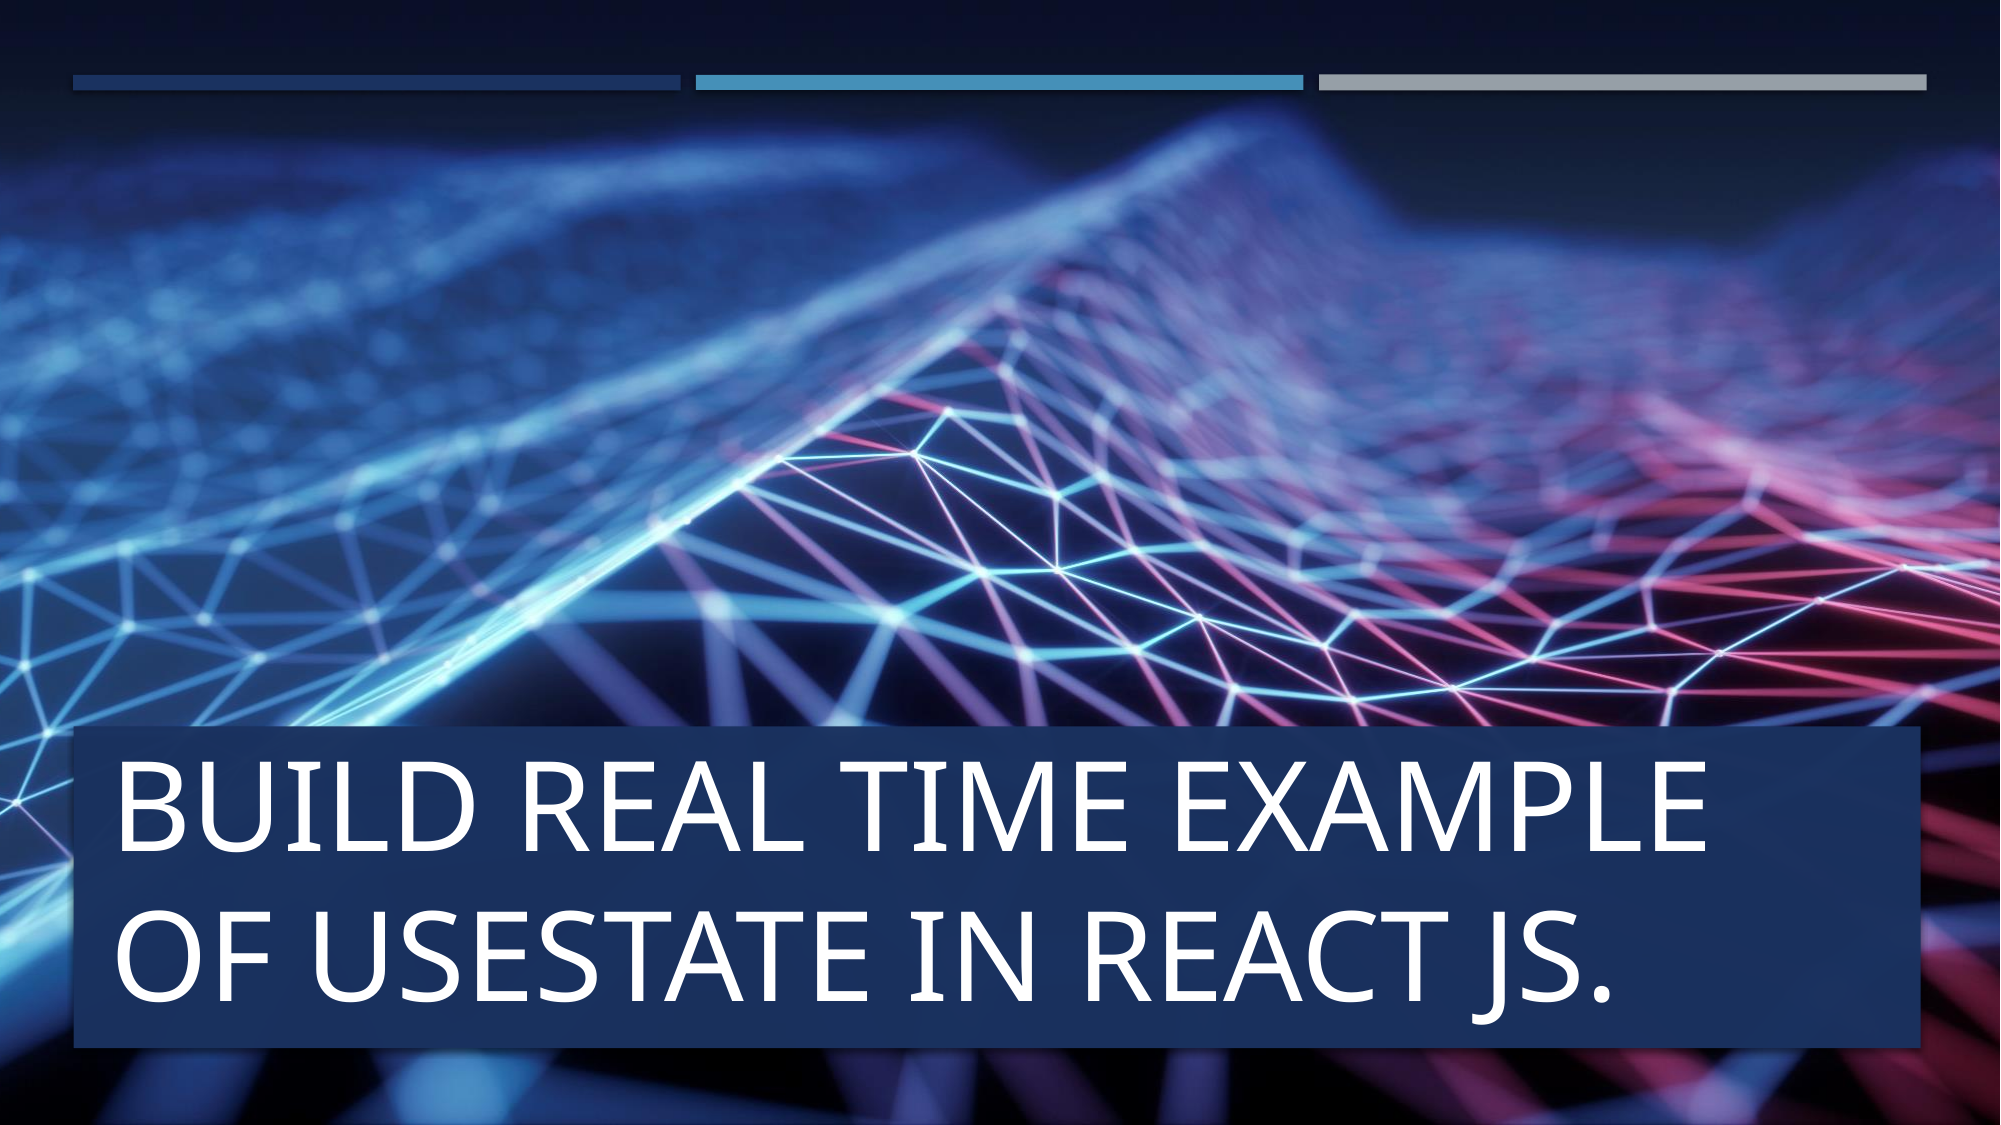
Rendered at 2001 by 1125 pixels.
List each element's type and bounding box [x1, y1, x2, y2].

text_box [72, 73, 1928, 92]
picture [0, 0, 2000, 1125]
